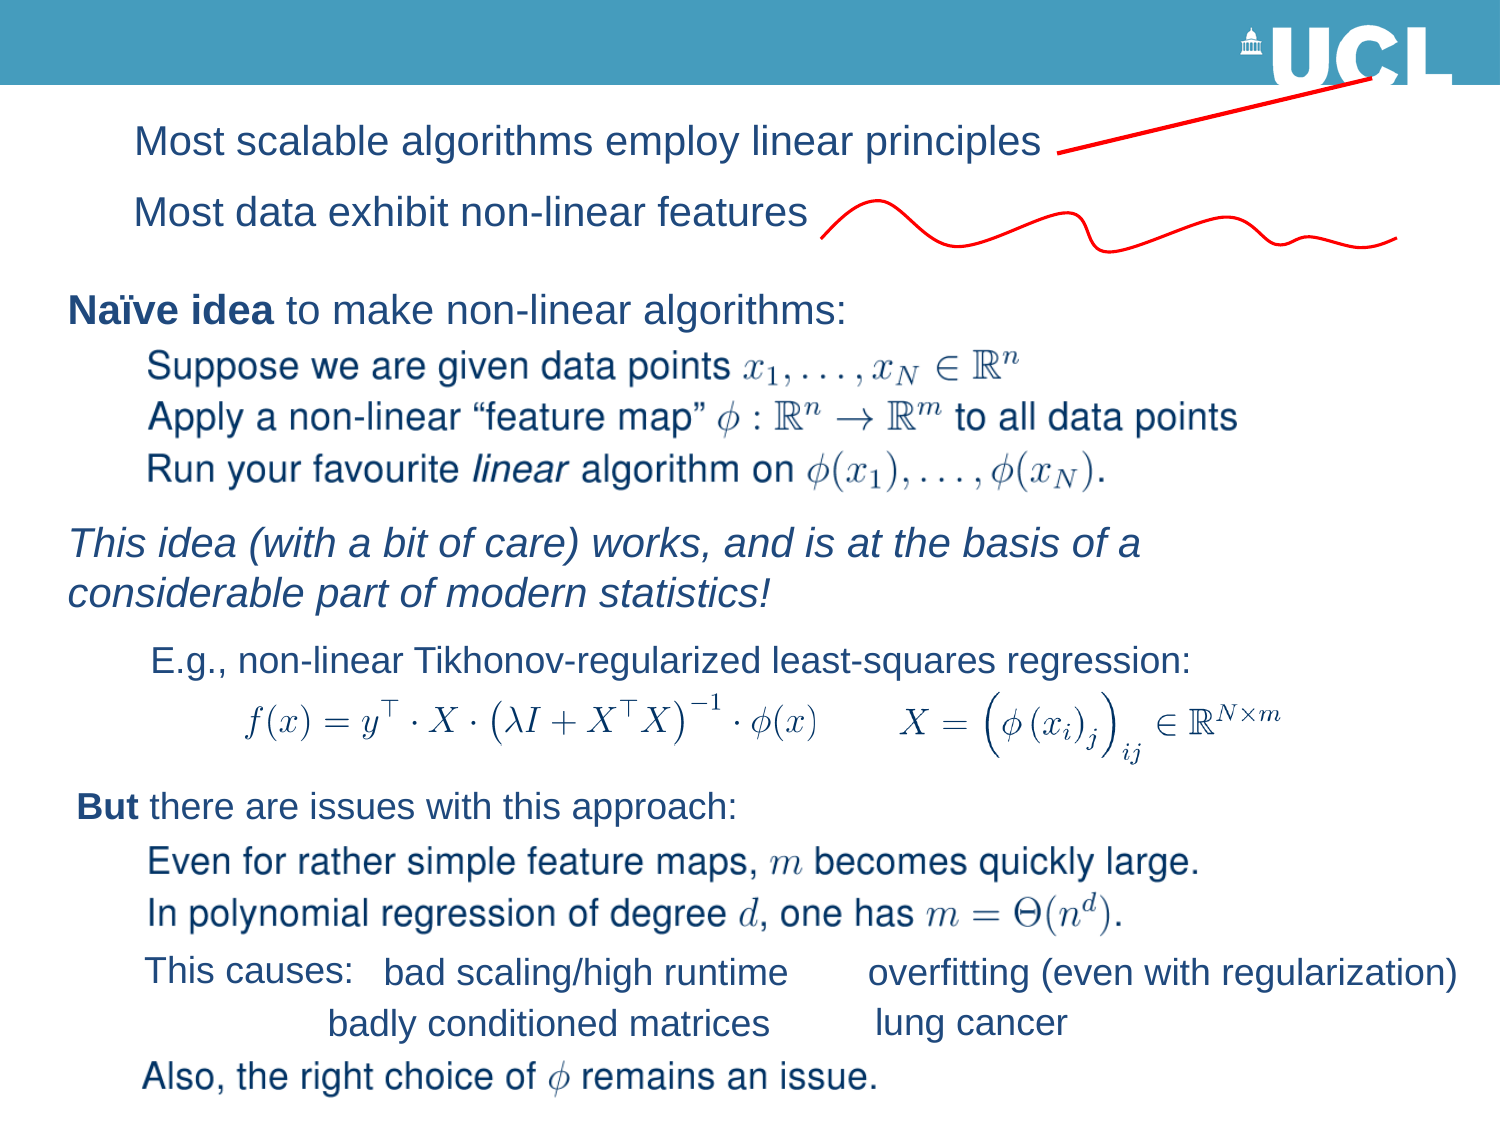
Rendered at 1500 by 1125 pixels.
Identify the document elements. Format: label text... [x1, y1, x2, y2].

text_box E.g., non-linear Tikhonov-regularized least-squares regression: [135, 628, 1280, 688]
picture [139, 1058, 876, 1100]
text_box Most data exhibit non-linear features [118, 177, 857, 242]
picture [145, 399, 1238, 442]
picture [896, 688, 1281, 766]
text_box bad scaling/high runtime [368, 944, 837, 1001]
text_box This causes: [129, 938, 368, 999]
picture [147, 889, 1121, 937]
text_box overfitting (even with regularization) [853, 940, 1500, 1001]
picture [145, 447, 1104, 493]
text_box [1056, 77, 1373, 154]
text_box Naïve idea to make non-linear algorithms: [53, 275, 1353, 341]
text_box lung cancer [860, 990, 1373, 1051]
text_box Most scalable algorithms employ linear principles [119, 106, 1301, 171]
picture [147, 348, 1020, 390]
text_box badly conditioned matrices [312, 991, 833, 1052]
picture [147, 843, 1198, 885]
text_box [820, 199, 1398, 253]
text_box This idea (with a bit of care) works, and is at the basis of a considerable part of modern statistics! [53, 508, 1353, 624]
text_box But there are issues with this approach: [61, 774, 1361, 835]
picture [0, 0, 1500, 85]
picture [242, 693, 815, 746]
